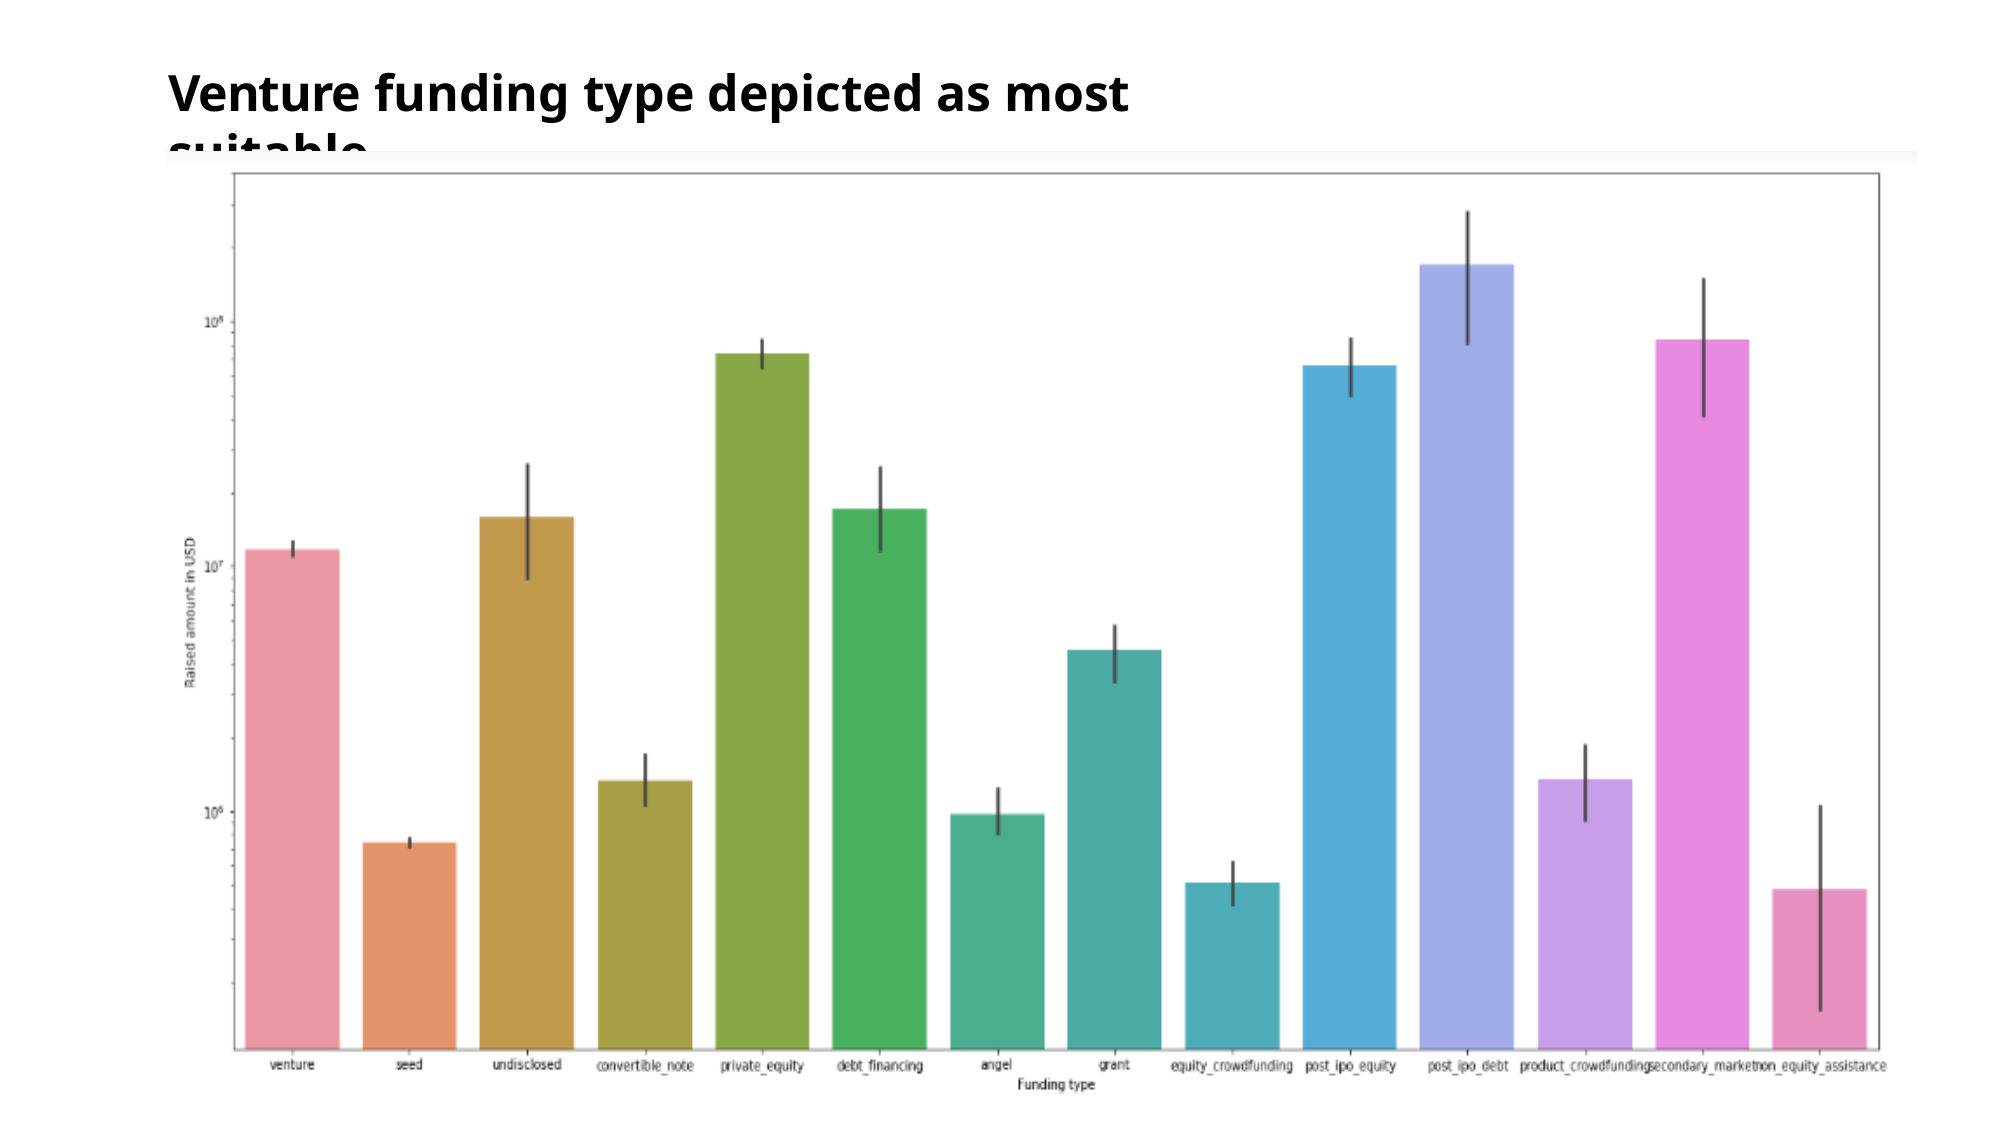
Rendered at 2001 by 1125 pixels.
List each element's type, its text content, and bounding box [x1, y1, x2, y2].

picture [166, 151, 1917, 1094]
title Venture funding type depicted as most suitable [166, 25, 1261, 151]
